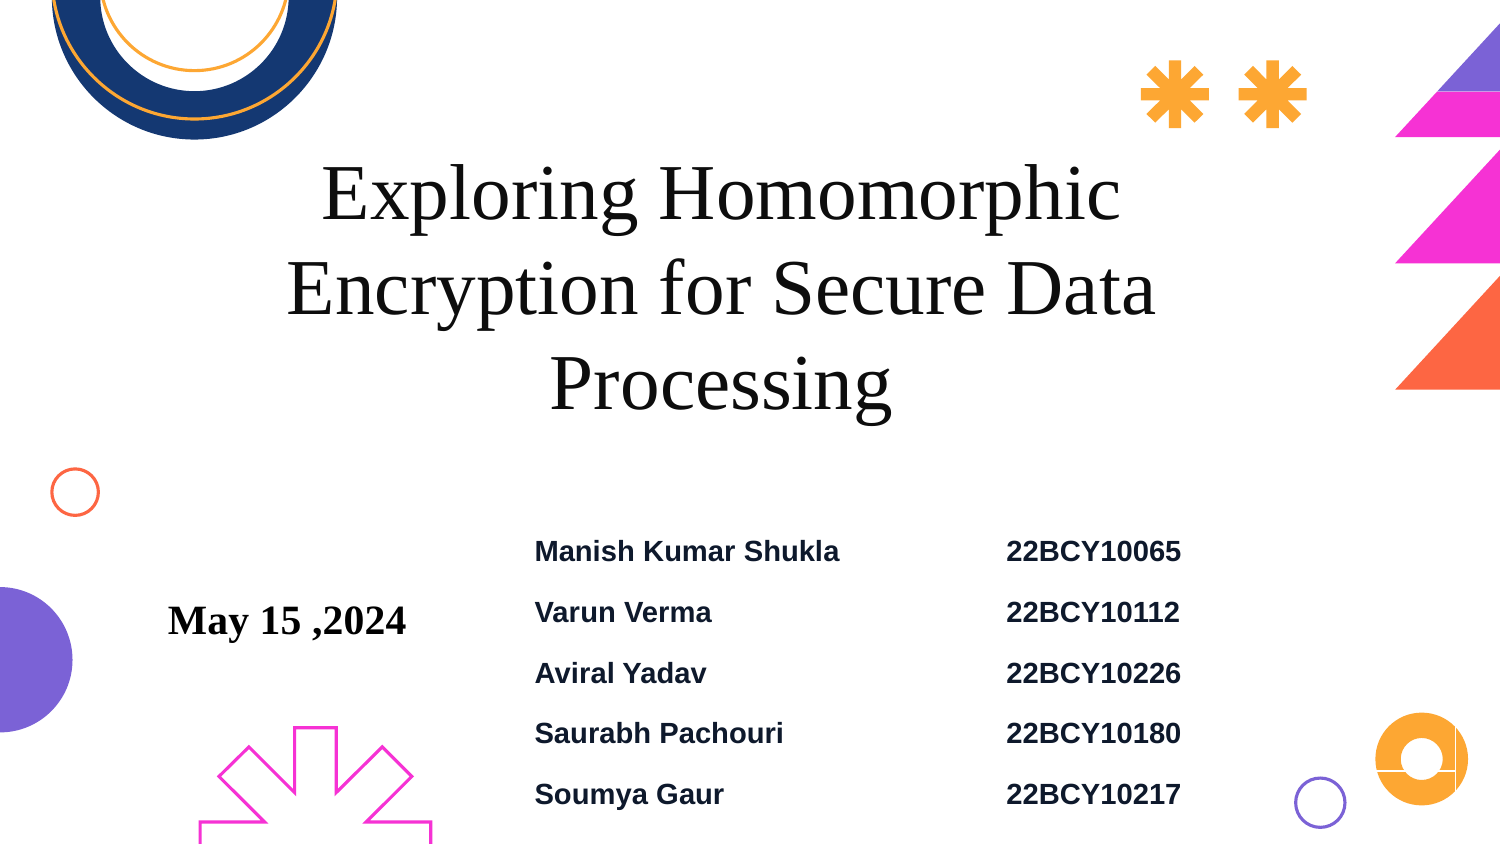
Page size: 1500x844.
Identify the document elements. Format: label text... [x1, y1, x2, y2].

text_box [112, 0, 277, 201]
table_cell Saurabh Pachouri [520, 711, 990, 770]
table_cell 22BCY10226 [992, 650, 1455, 709]
table_cell 22BCY10180 [992, 711, 1455, 770]
table_header 22BCY10065 [992, 528, 1455, 587]
table_cell 22BCY10217 [992, 772, 1455, 831]
table_cell Varun Verma [520, 589, 990, 648]
title Exploring Homomorphic Encryption for Secure Data Processing [218, 132, 1226, 425]
text_box May 15 ,2024 [153, 577, 519, 658]
table_cell Soumya Gaur [520, 772, 990, 831]
table_cell 22BCY10112 [992, 589, 1455, 648]
table_cell Aviral Yadav [520, 650, 990, 709]
table_header Manish Kumar Shukla [520, 528, 990, 587]
